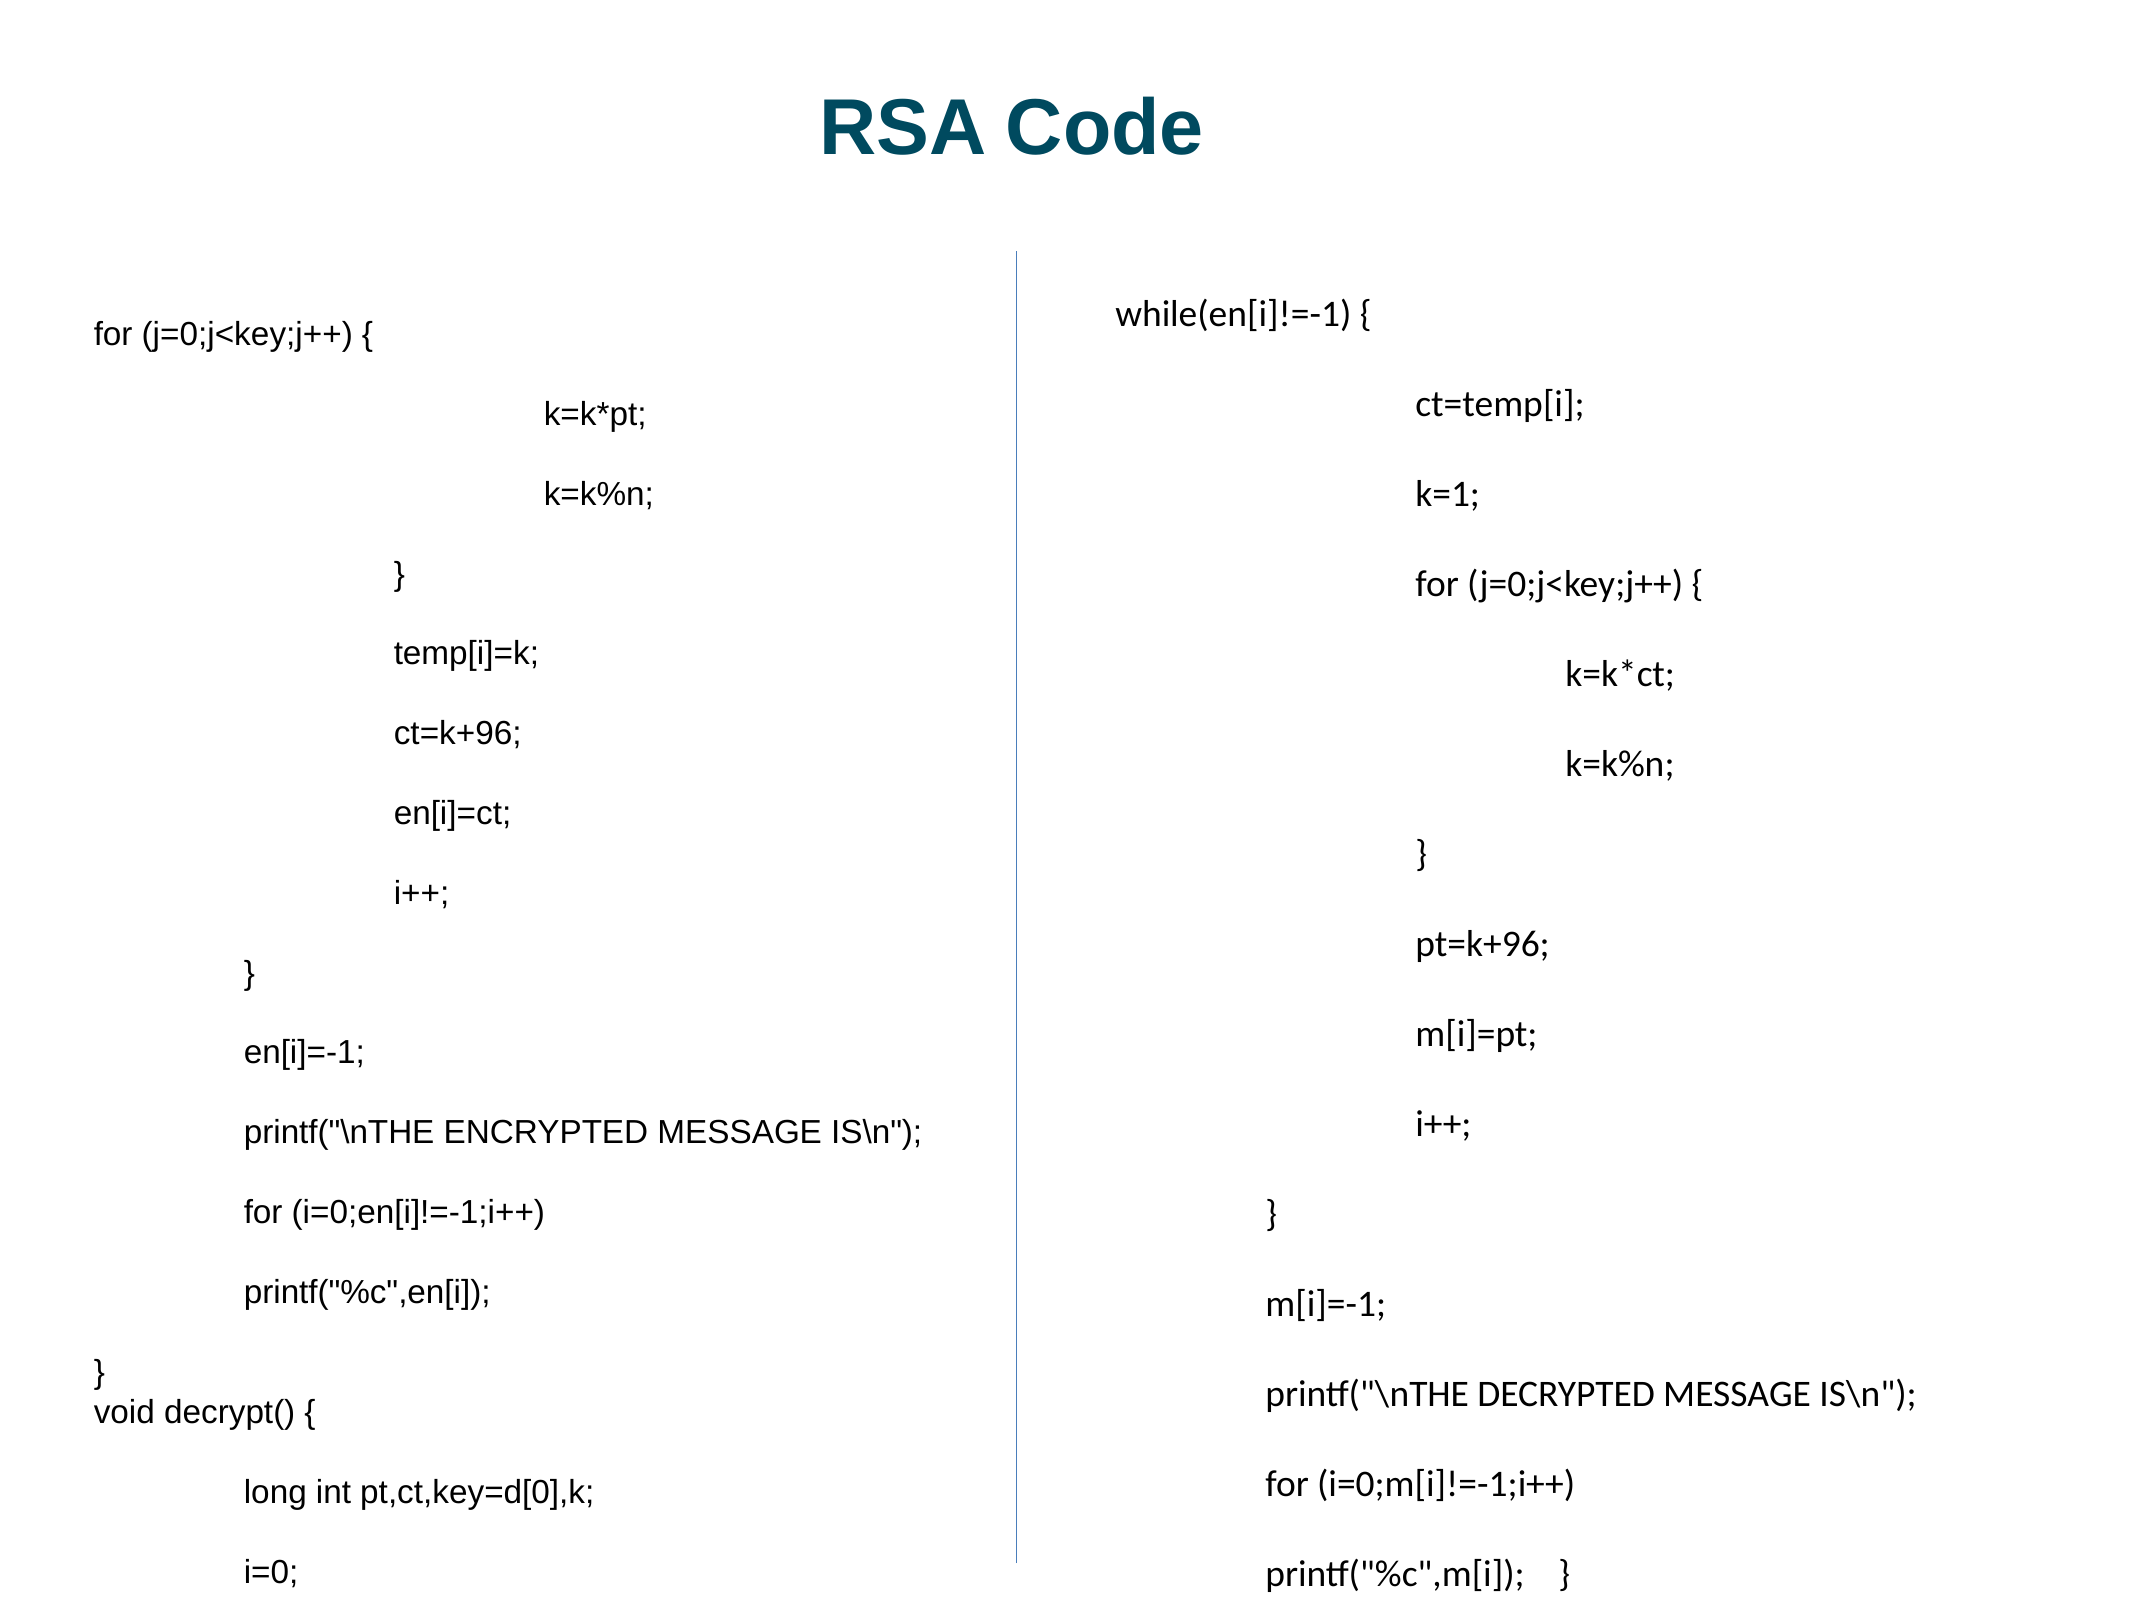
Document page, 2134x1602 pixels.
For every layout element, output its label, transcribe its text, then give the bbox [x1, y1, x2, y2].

list for (j=0;j<key;j++) { k=k*pt; k=k%n; } temp[i]=k; ct=k+96; en[i]=ct; i++; } en[i]=-1; printf("\nTHE ENCRYPTED MESSAGE IS\n"); for (i=0;en[i]!=-1;i++) printf("%c",en[i]); } void decrypt() { long int pt,ct,key=d[0],k; i=0; [93, 312, 990, 1601]
title RSA Code [819, 75, 1314, 175]
list while(en[i]!=-1) { ct=temp[i]; k=1; for (j=0;j<key;j++) { k=k*ct; k=k%n; } pt=k+96; m[i]=pt; i++; } m[i]=-1; printf("\nTHE DECRYPTED MESSAGE IS\n"); for (i=0;m[i]!=-1;i++) printf("%c",m[i]); } [1115, 288, 2044, 1601]
